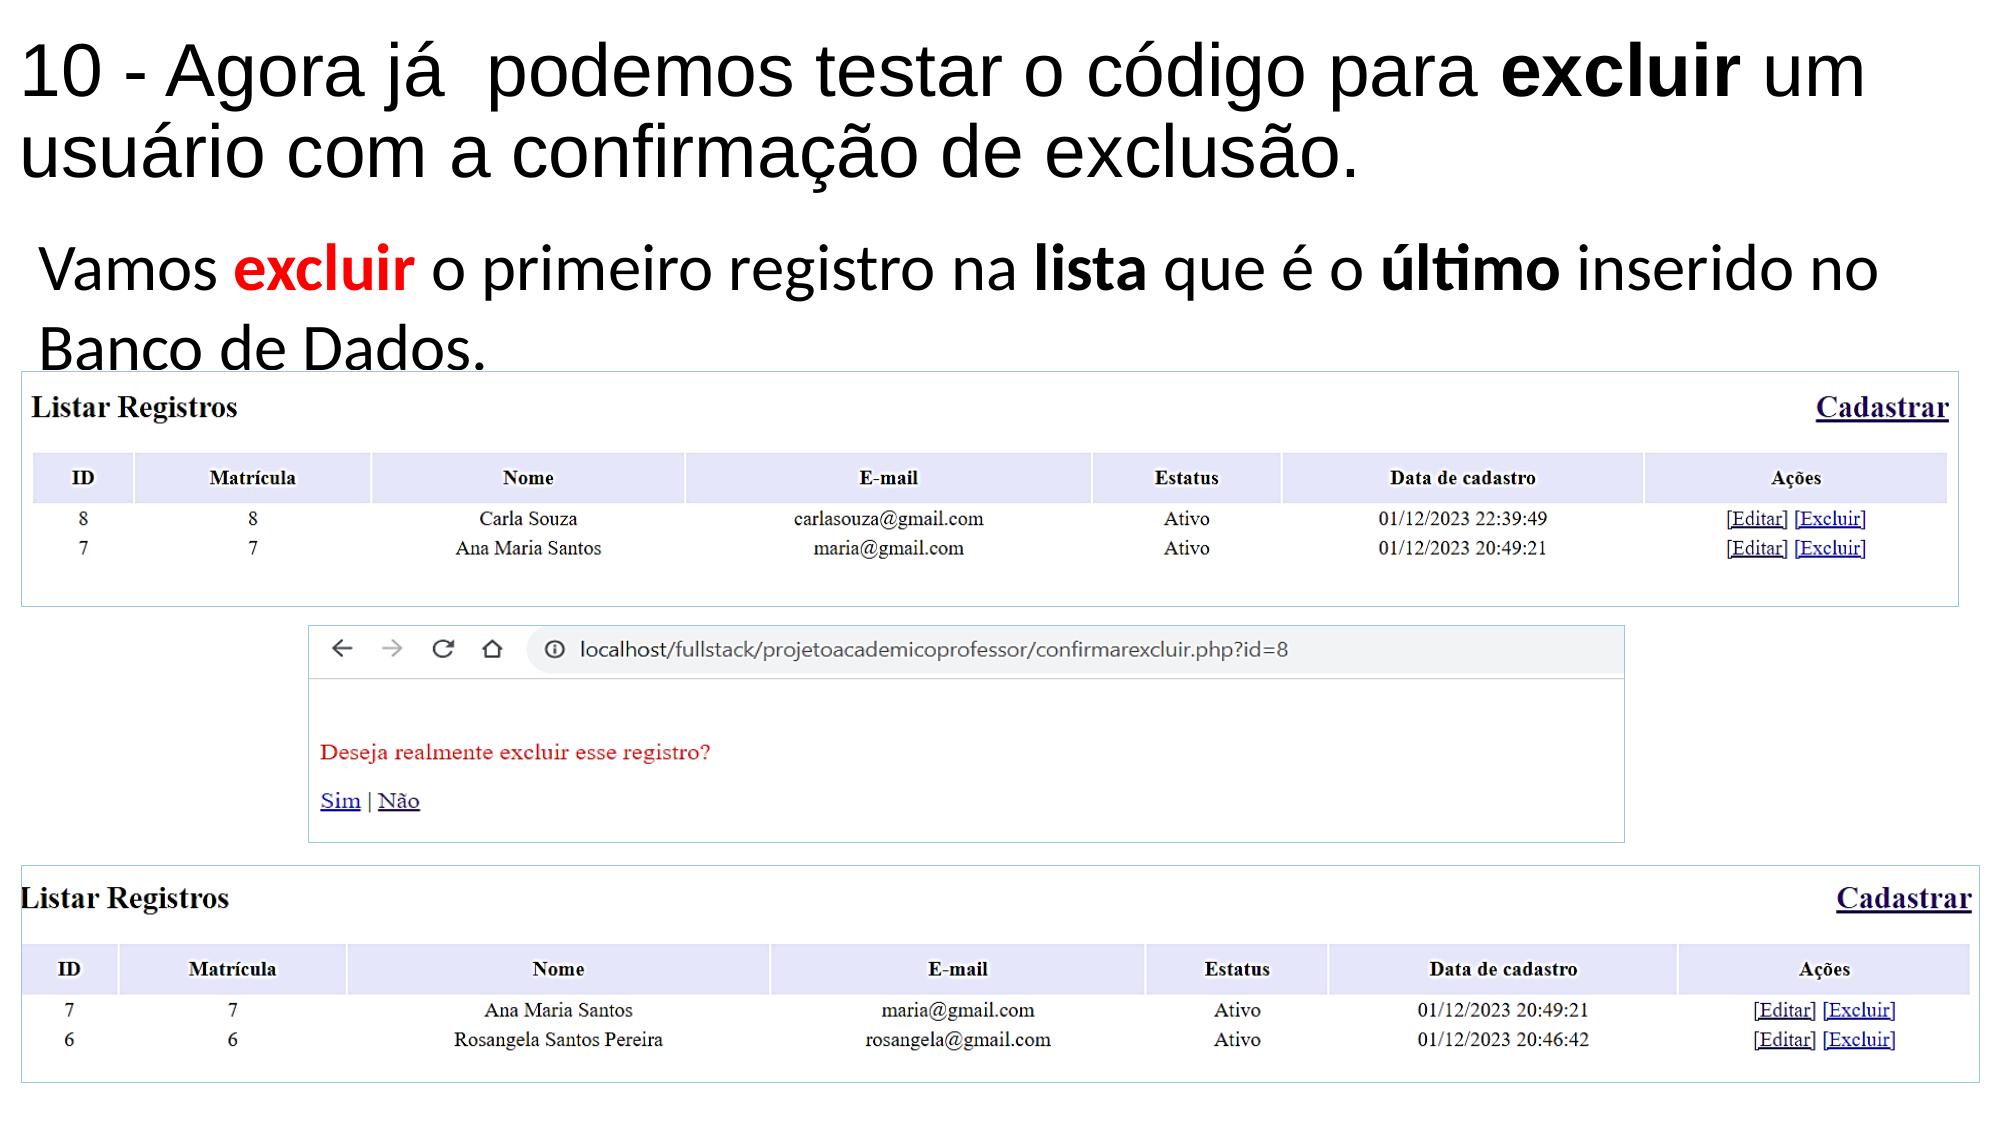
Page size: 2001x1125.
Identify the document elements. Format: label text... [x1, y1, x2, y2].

picture [308, 625, 1625, 843]
title 10 - Agora já podemos testar o código para excluir um usuário com a confirmação de exclusão. [4, 4, 1929, 202]
picture [21, 865, 1980, 1083]
picture [21, 370, 1959, 607]
text_box Vamos excluir o primeiro registro na lista que é o último inserido no Banco de Dados. [23, 216, 1910, 370]
